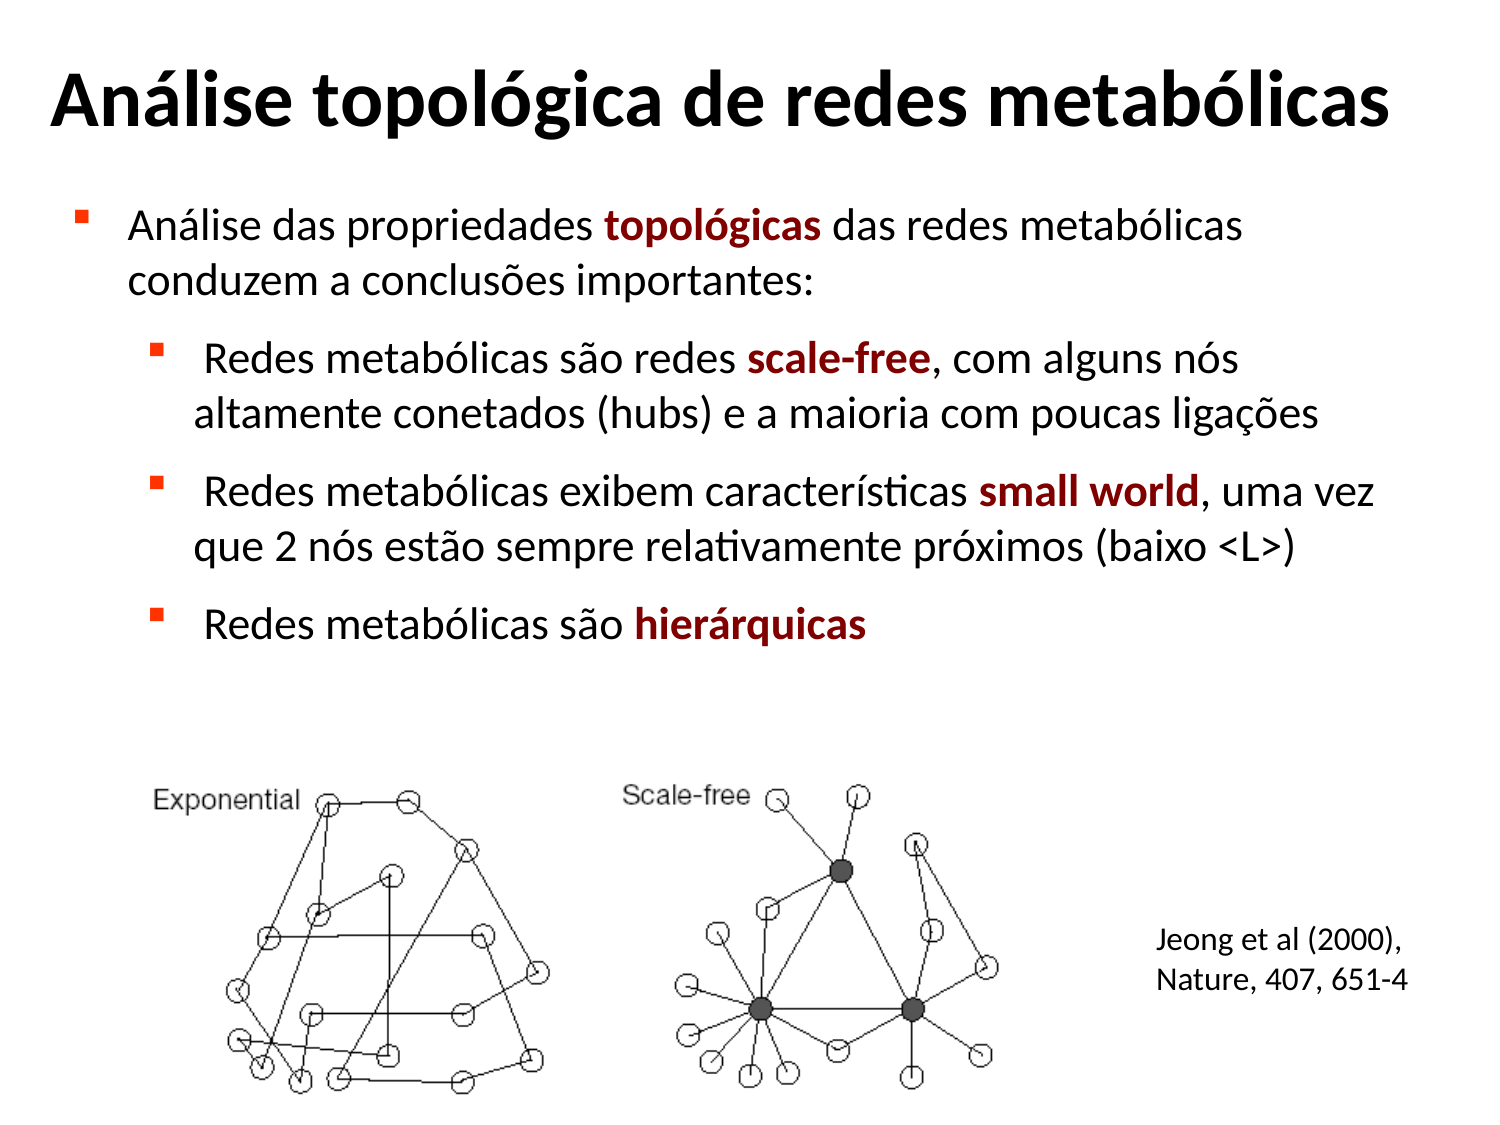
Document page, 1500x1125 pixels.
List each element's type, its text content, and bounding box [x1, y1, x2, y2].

title Análise topológica de redes metabólicas [0, 0, 1444, 188]
list Análise das propriedades topológicas das redes metabólicas conduzem a conclusões importantes: Redes metabólicas são redes scale-free, com alguns nós altamente conetados (hubs) e a maioria com poucas ligações Redes metabólicas exibem características small world, uma vez que 2 nós estão sempre relativamente próximos (baixo <L>) Redes metabólicas são hierárquicas [56, 187, 1407, 930]
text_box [141, 772, 1055, 1111]
text_box Jeong et al (2000), Nature, 407, 651-4 [1141, 909, 1472, 1004]
